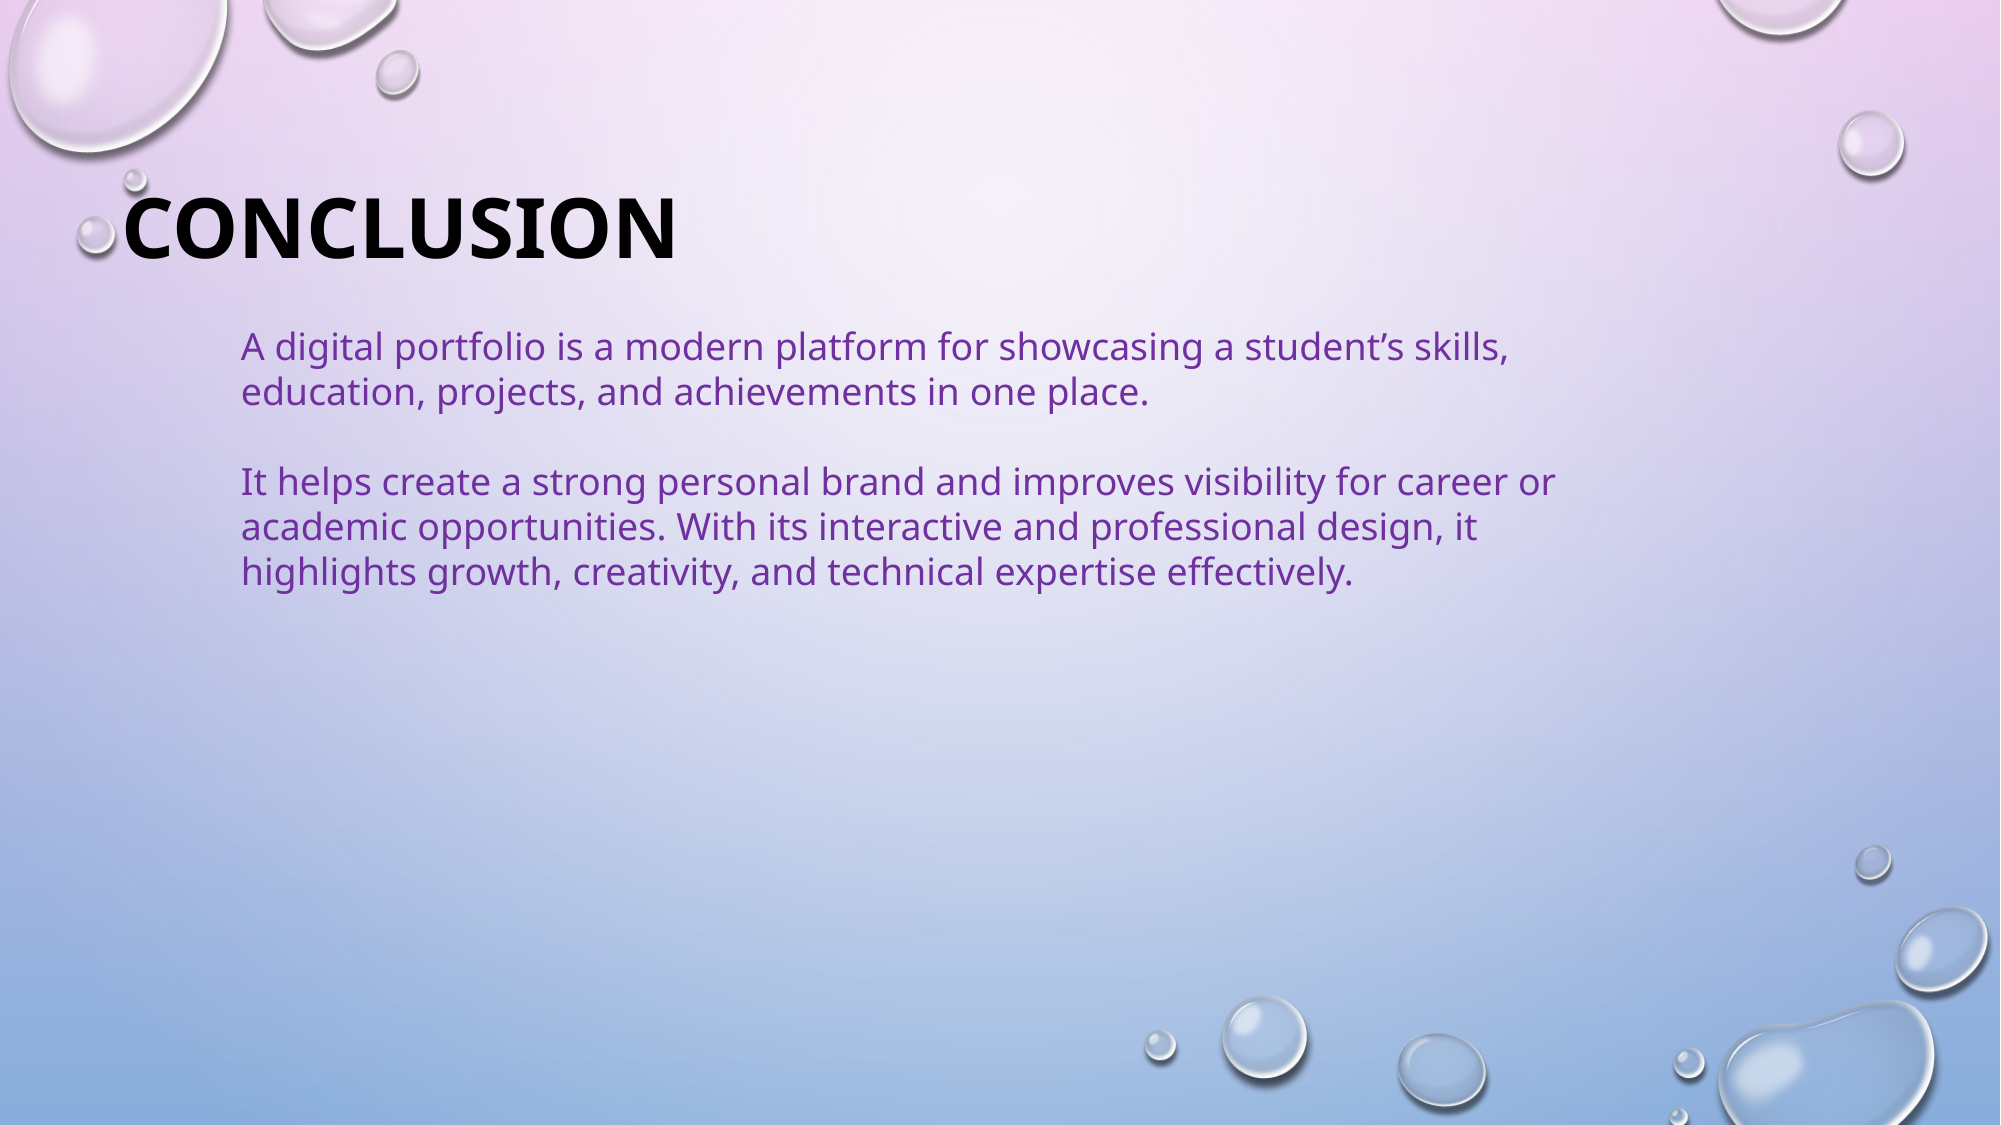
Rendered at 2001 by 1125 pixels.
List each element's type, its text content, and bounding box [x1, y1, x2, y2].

text_box A digital portfolio is a modern platform for showcasing a student’s skills, education, projects, and achievements in one place. It helps create a strong personal brand and improves visibility for career or academic opportunities. With its interactive and professional design, it highlights growth, creativity, and technical expertise effectively. [226, 315, 1638, 601]
text_box CONCLUSION [119, 172, 871, 275]
picture [0, 0, 2000, 1125]
text_box [850, 411, 1736, 717]
